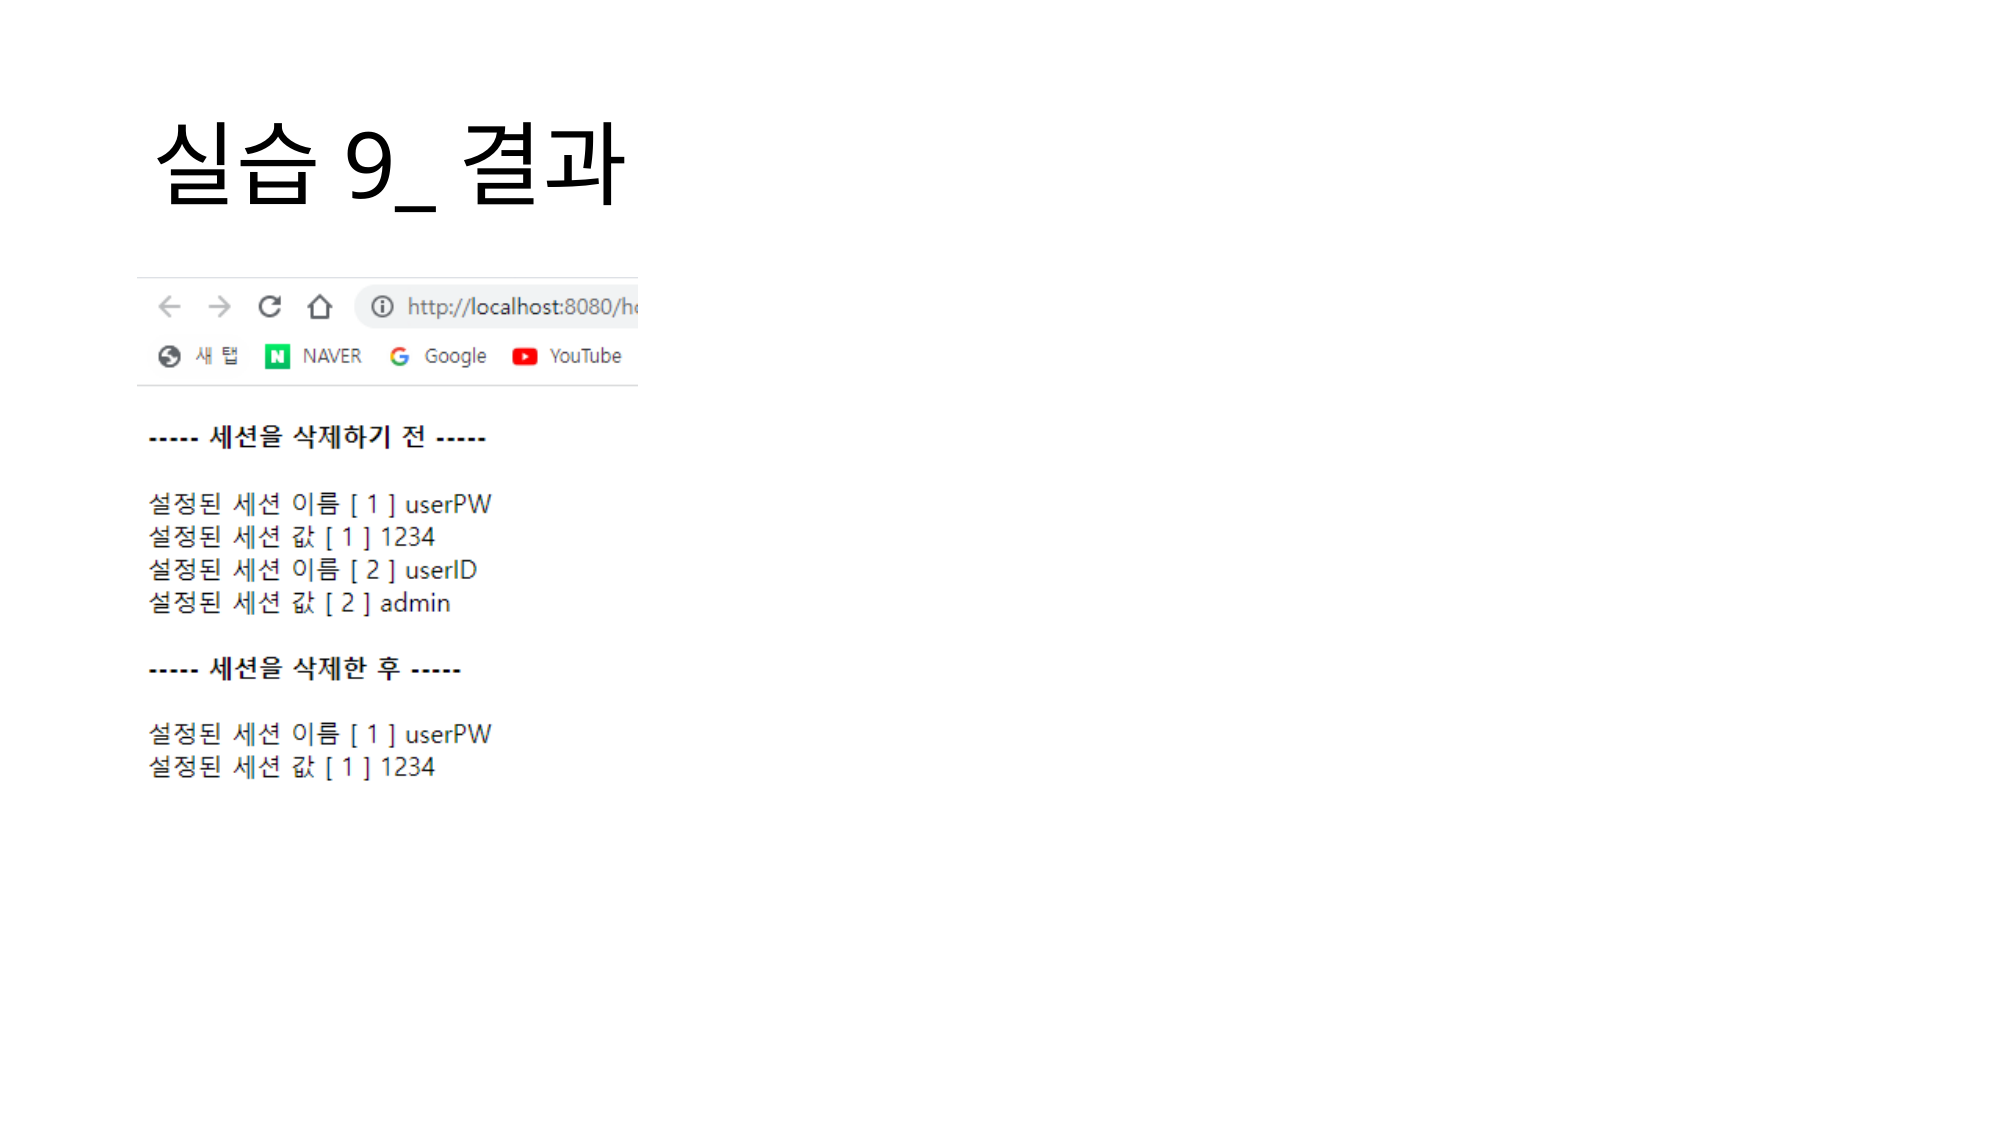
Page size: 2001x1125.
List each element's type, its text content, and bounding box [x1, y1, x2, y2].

title 실습9_결과 [137, 59, 1863, 278]
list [137, 277, 638, 834]
